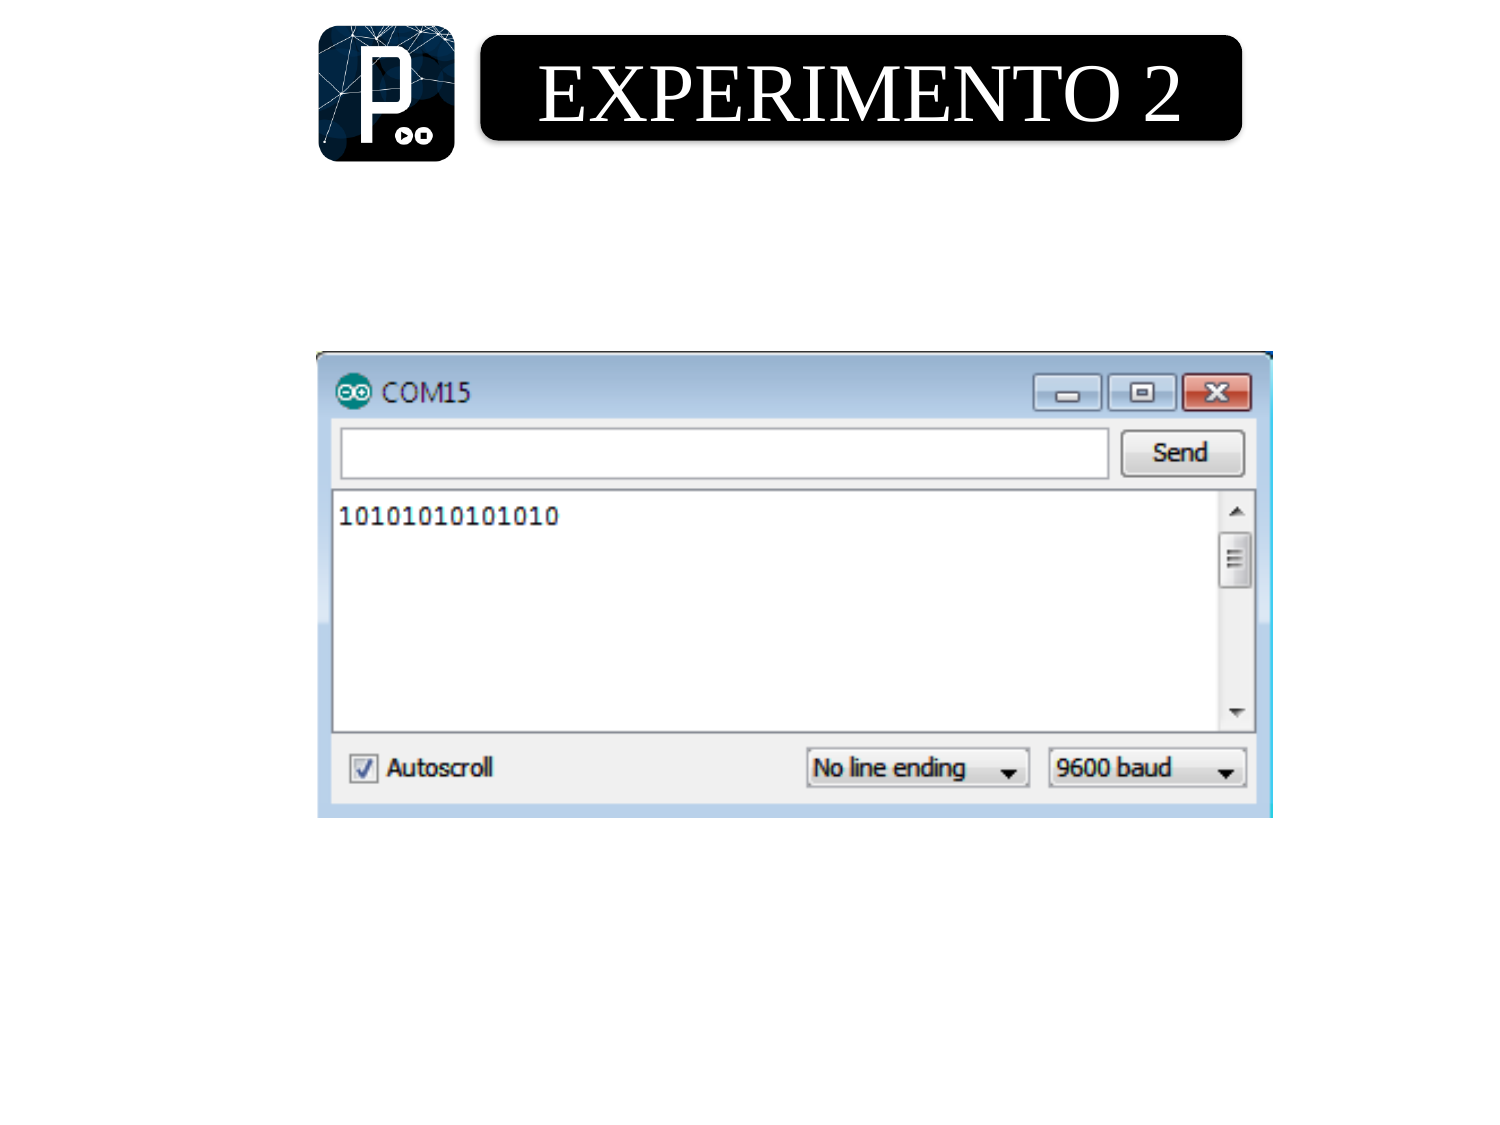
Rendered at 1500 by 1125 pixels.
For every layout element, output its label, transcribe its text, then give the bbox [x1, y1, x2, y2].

text_box EXPERIMENTO 2 [480, 35, 1243, 141]
picture [316, 23, 458, 165]
picture [316, 351, 1273, 818]
